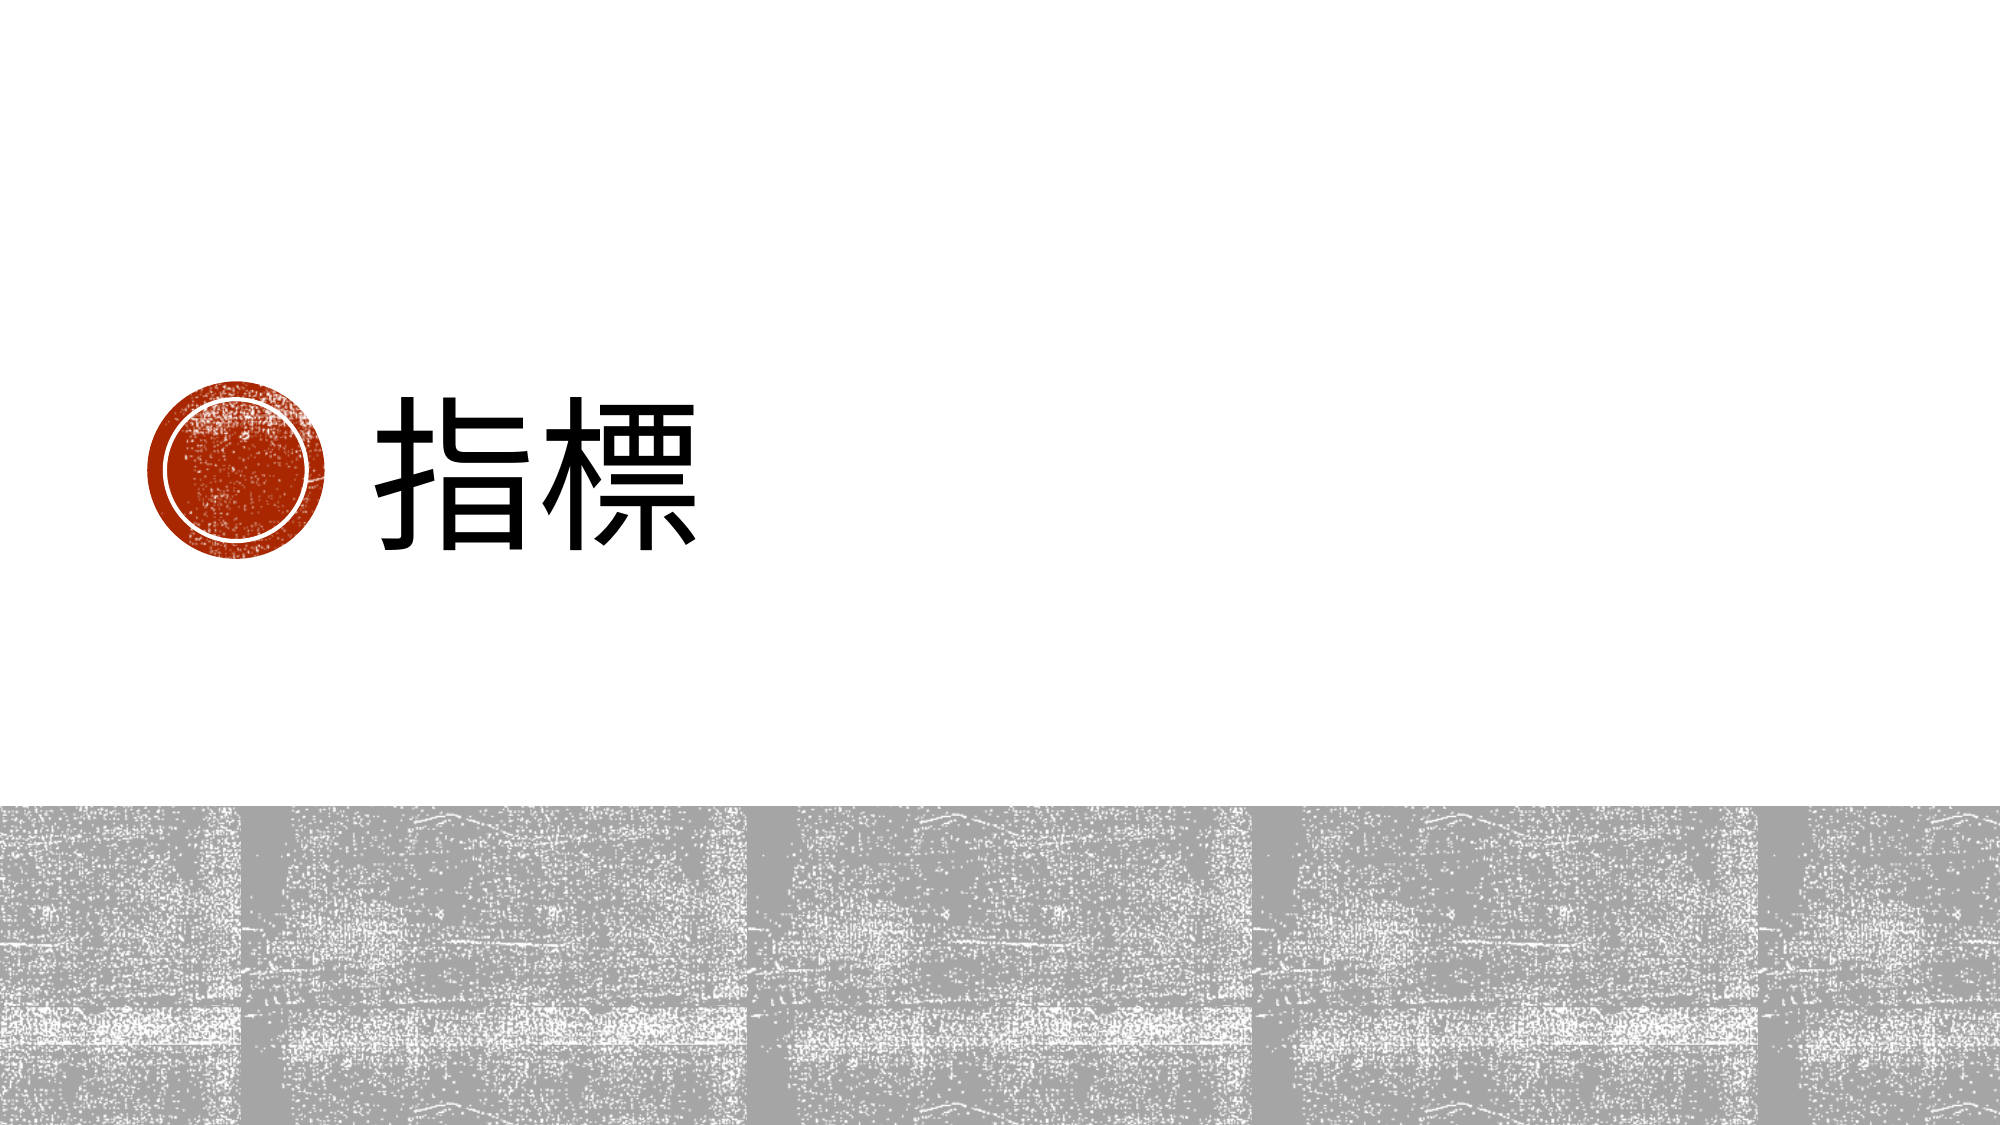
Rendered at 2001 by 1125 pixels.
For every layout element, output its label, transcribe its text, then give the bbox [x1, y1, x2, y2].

picture [147, 381, 325, 559]
title 指標 [355, 201, 1878, 779]
